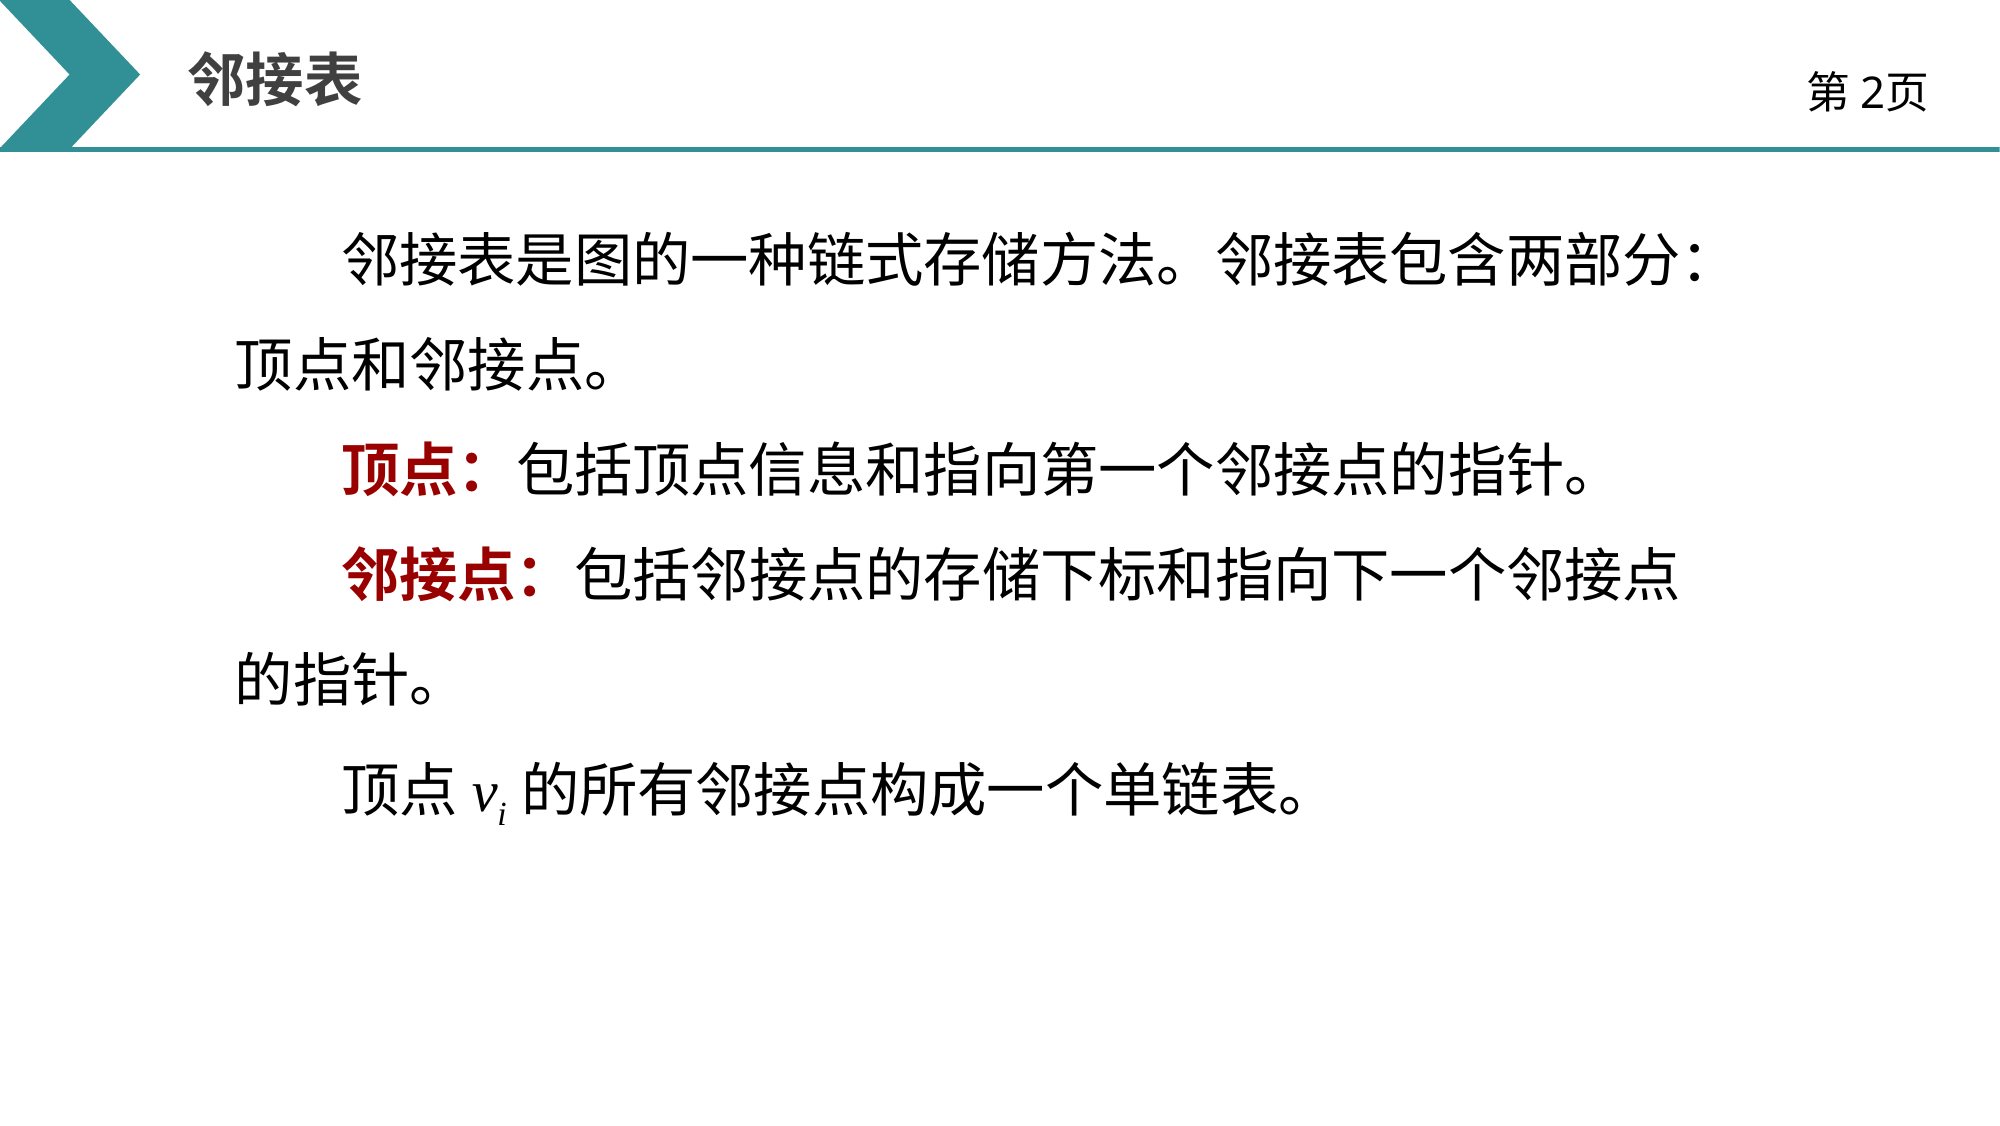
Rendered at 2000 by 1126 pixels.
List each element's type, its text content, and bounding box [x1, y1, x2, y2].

text_box [0, 0, 142, 148]
text_box 邻接表是图的一种链式存储方法。邻接表包含两部分：顶点和邻接点。 顶点：包括顶点信息和指向第一个邻接点的指针。 邻接点：包括邻接点的存储下标和指向下一个邻接点的指针。 顶点vi的所有邻接点构成一个单链表。 [220, 180, 1742, 840]
text_box 邻接表 [173, 35, 823, 121]
